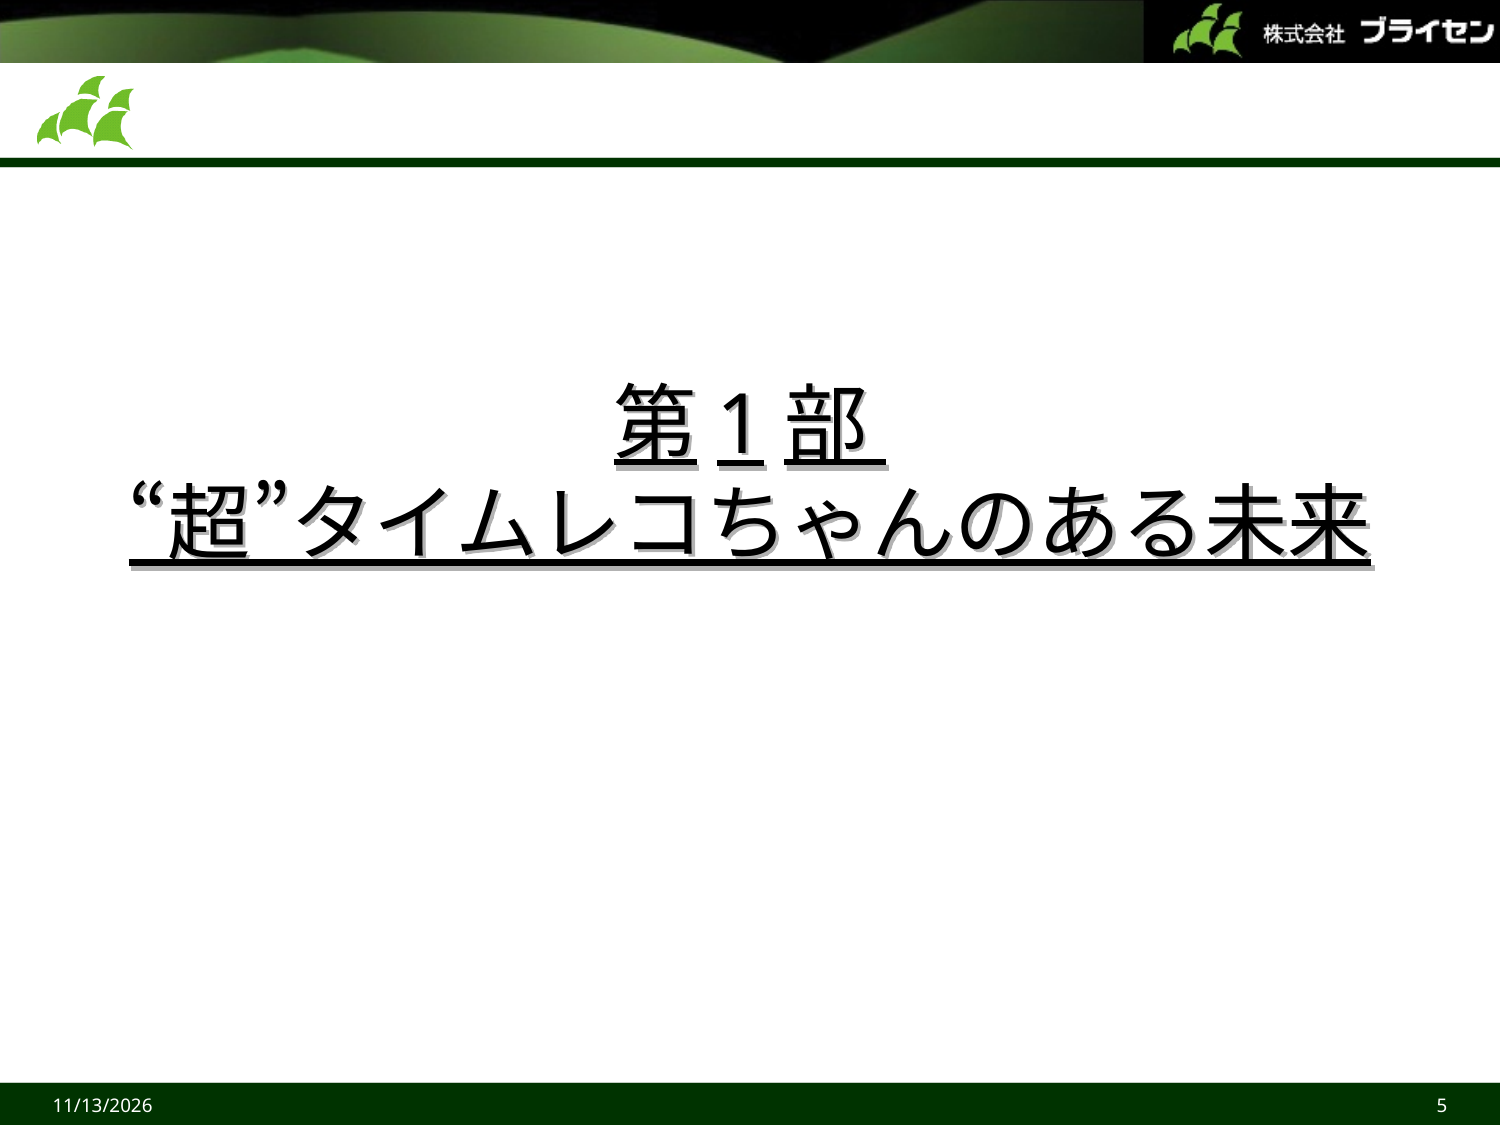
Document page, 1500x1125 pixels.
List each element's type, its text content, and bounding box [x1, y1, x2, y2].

slide_number 5 [1149, 1088, 1463, 1125]
title 第1部 “超”タイムレコちゃんのある未来 [112, 349, 1388, 591]
picture [37, 76, 134, 150]
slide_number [37, 1088, 351, 1125]
picture [0, 0, 1500, 63]
